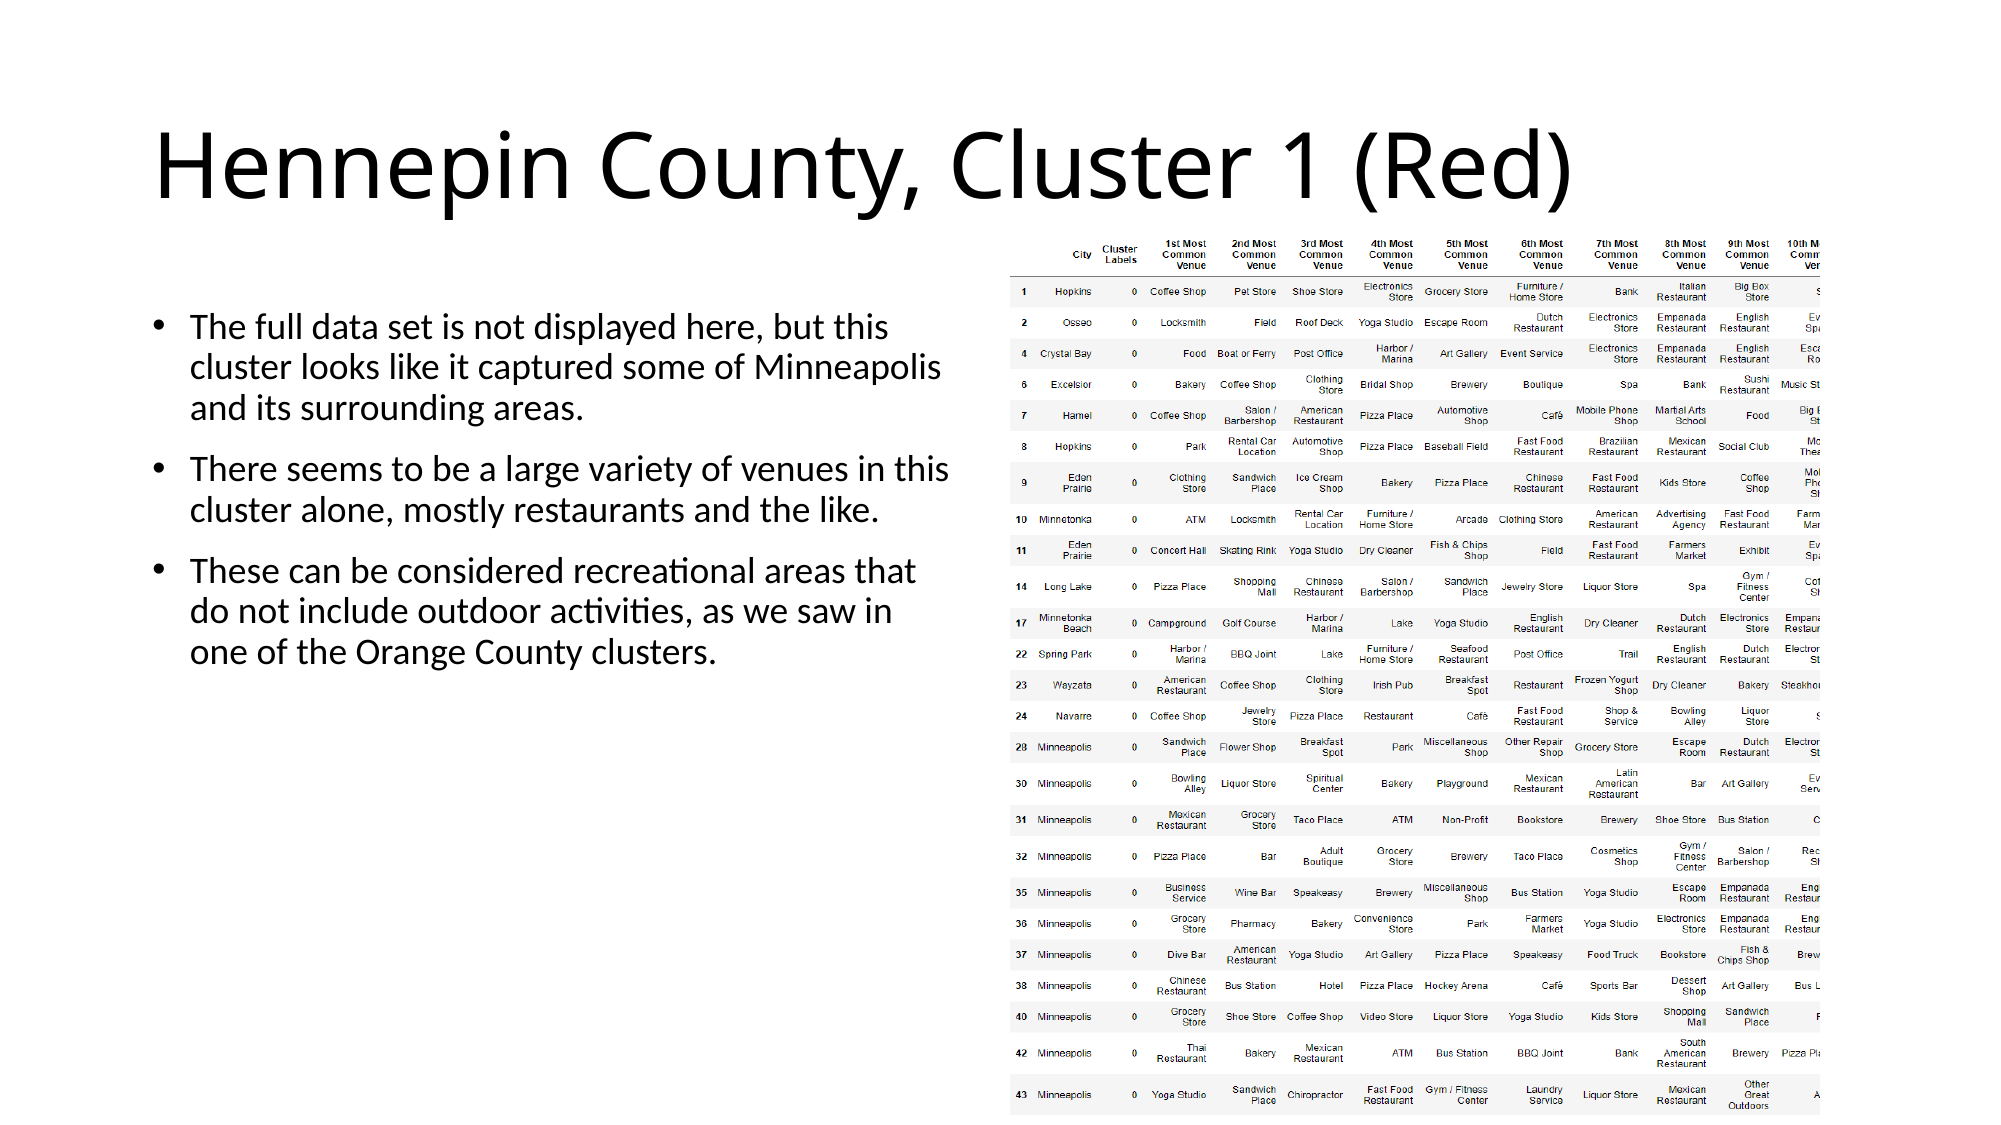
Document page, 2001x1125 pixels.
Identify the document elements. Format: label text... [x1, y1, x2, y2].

picture [1006, 228, 1827, 1115]
list The full data set is not displayed here, but this cluster looks like it captured some of Minneapolis and its surrounding areas. There seems to be a large variety of venues in this cluster alone, mostly restaurants and the like. These can be considered recreational areas that do not include outdoor activities, as we saw in one of the Orange County clusters. [137, 299, 971, 1085]
title Hennepin County, Cluster 1 (Red) [137, 59, 1863, 278]
